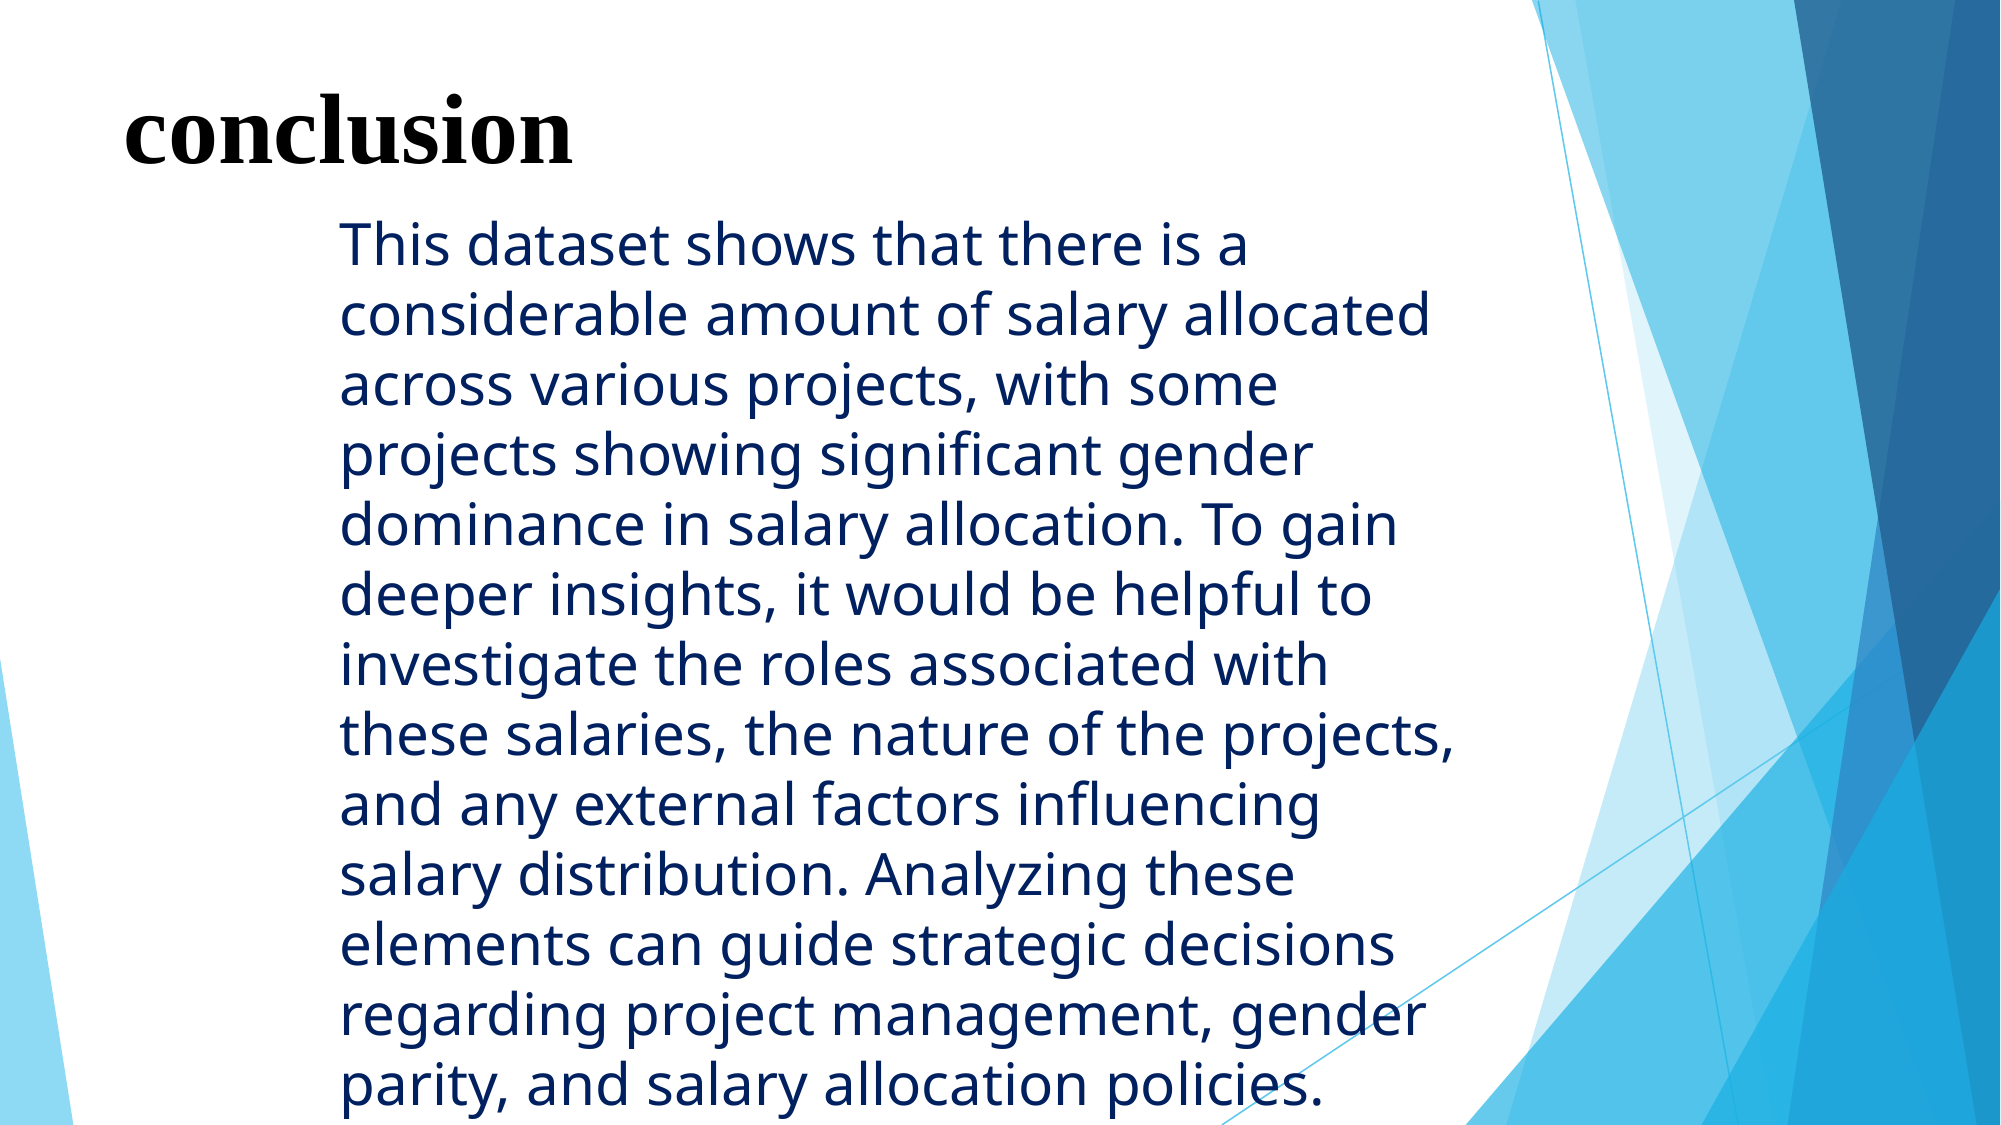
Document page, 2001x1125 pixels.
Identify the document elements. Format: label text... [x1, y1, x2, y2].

text_box This dataset shows that there is a considerable amount of salary allocated across various projects, with some projects showing significant gender dominance in salary allocation. To gain deeper insights, it would be helpful to investigate the roles associated with these salaries, the nature of the projects, and any external factors influencing salary distribution. Analyzing these elements can guide strategic decisions regarding project management, gender parity, and salary allocation policies. [324, 200, 1500, 1125]
title conclusion [123, 63, 1877, 188]
